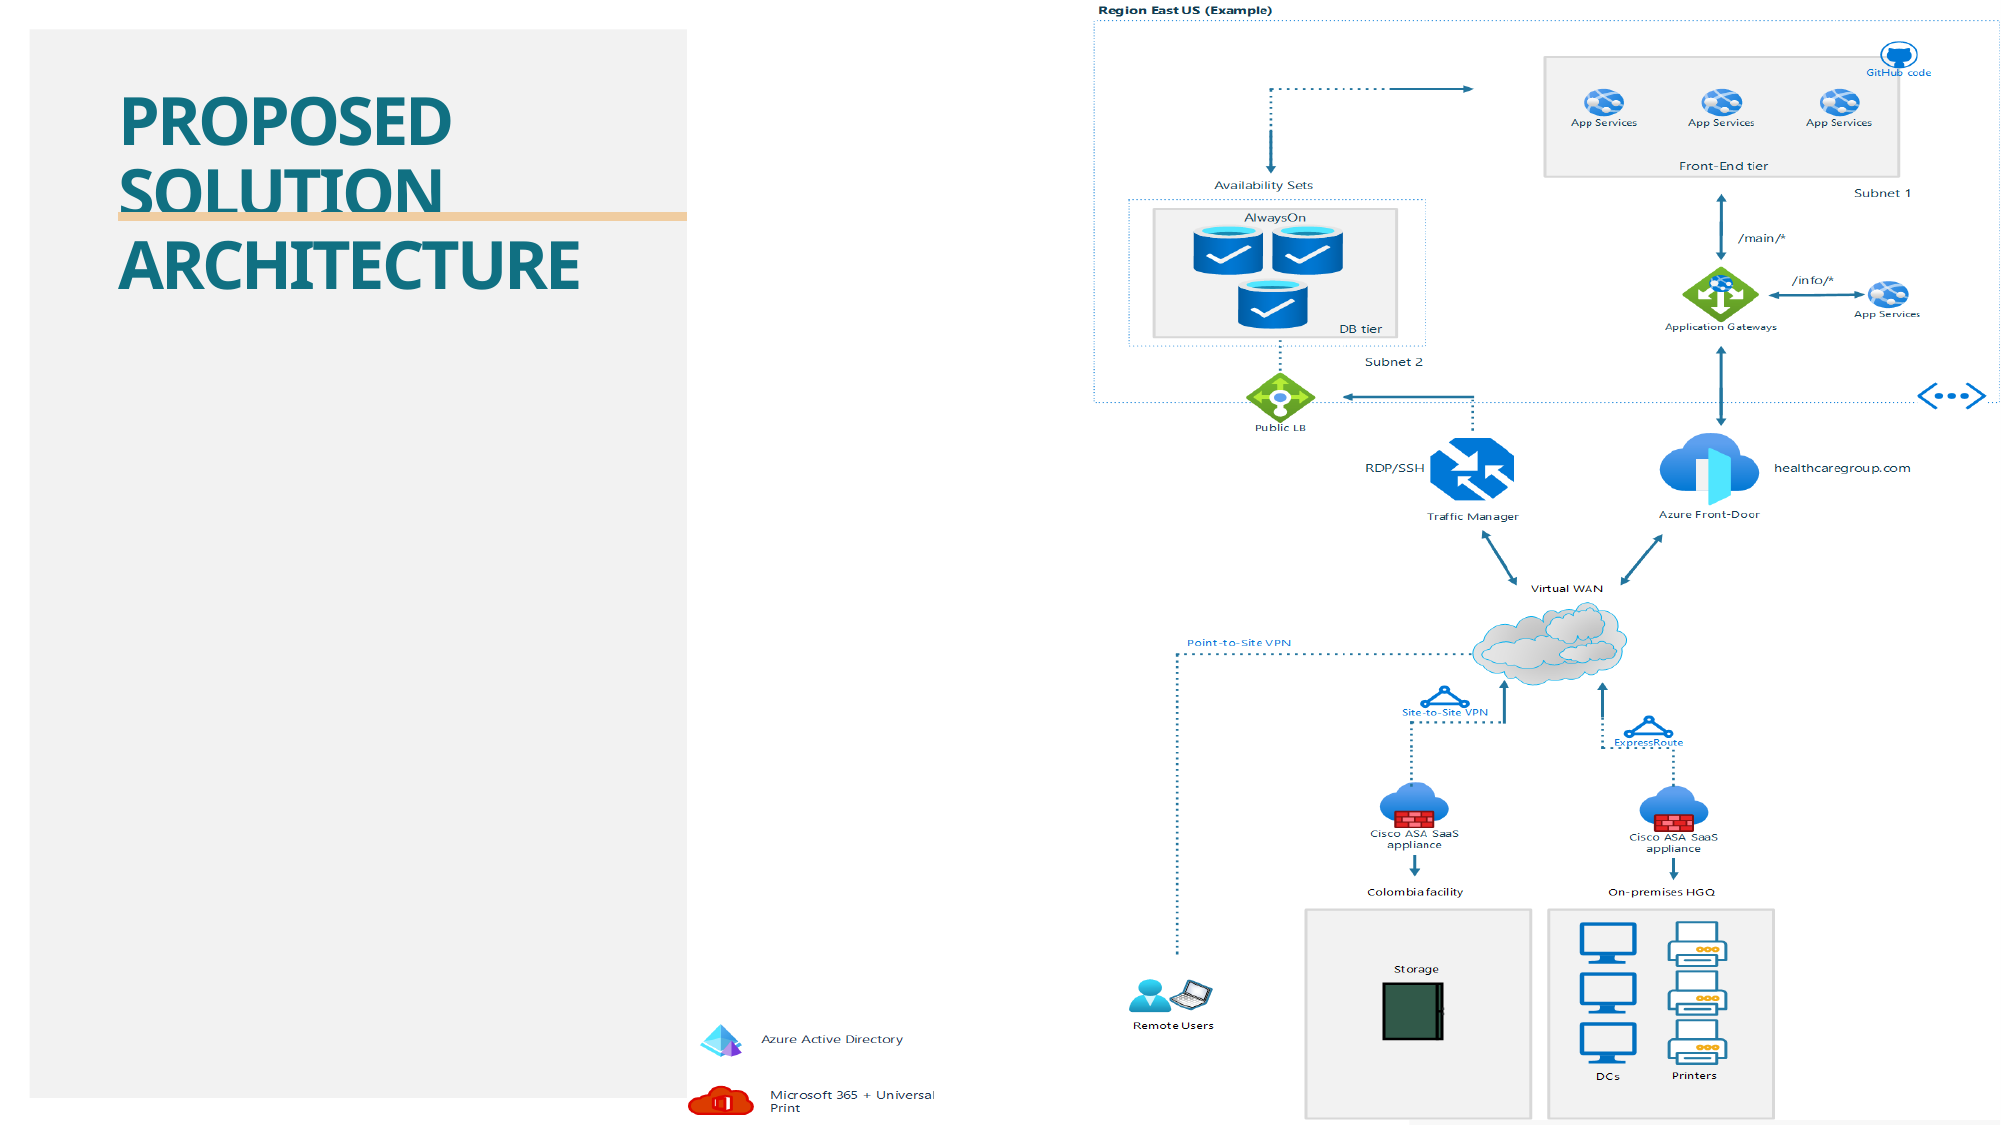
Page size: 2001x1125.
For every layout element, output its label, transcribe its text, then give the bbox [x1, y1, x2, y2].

picture [687, 0, 2000, 1120]
title Proposed solution architecture [118, 87, 687, 149]
